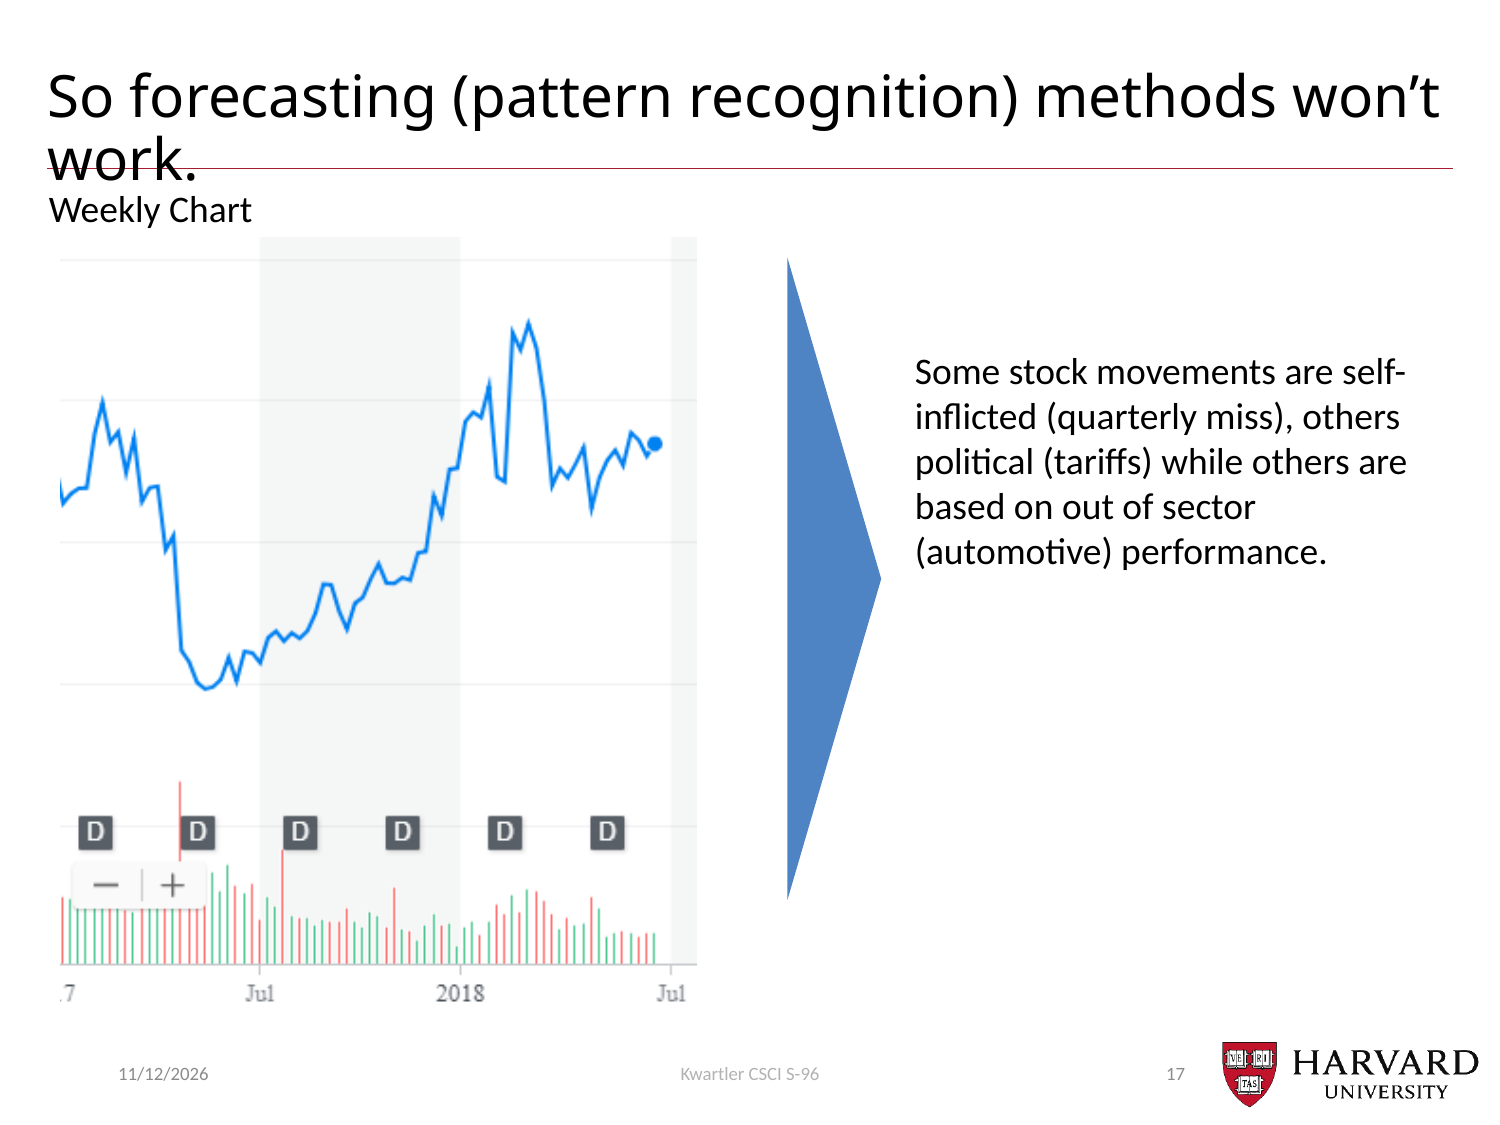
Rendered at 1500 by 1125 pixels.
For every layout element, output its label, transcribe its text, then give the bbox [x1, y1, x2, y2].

slide_number 17 [1059, 1042, 1200, 1103]
text_box Weekly Chart [34, 178, 268, 238]
text_box Some stock movements are self-inflicted (quarterly miss), others political (tariffs) while others are based on out of sector (automotive) performance. [899, 339, 1442, 580]
picture [60, 237, 697, 1019]
text_box [786, 257, 883, 901]
picture [1200, 1024, 1500, 1125]
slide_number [103, 1042, 441, 1103]
footer Kwartler CSCI S-96 [496, 1042, 1004, 1103]
title So forecasting (pattern recognition) methods won’t work. [32, 59, 1500, 157]
